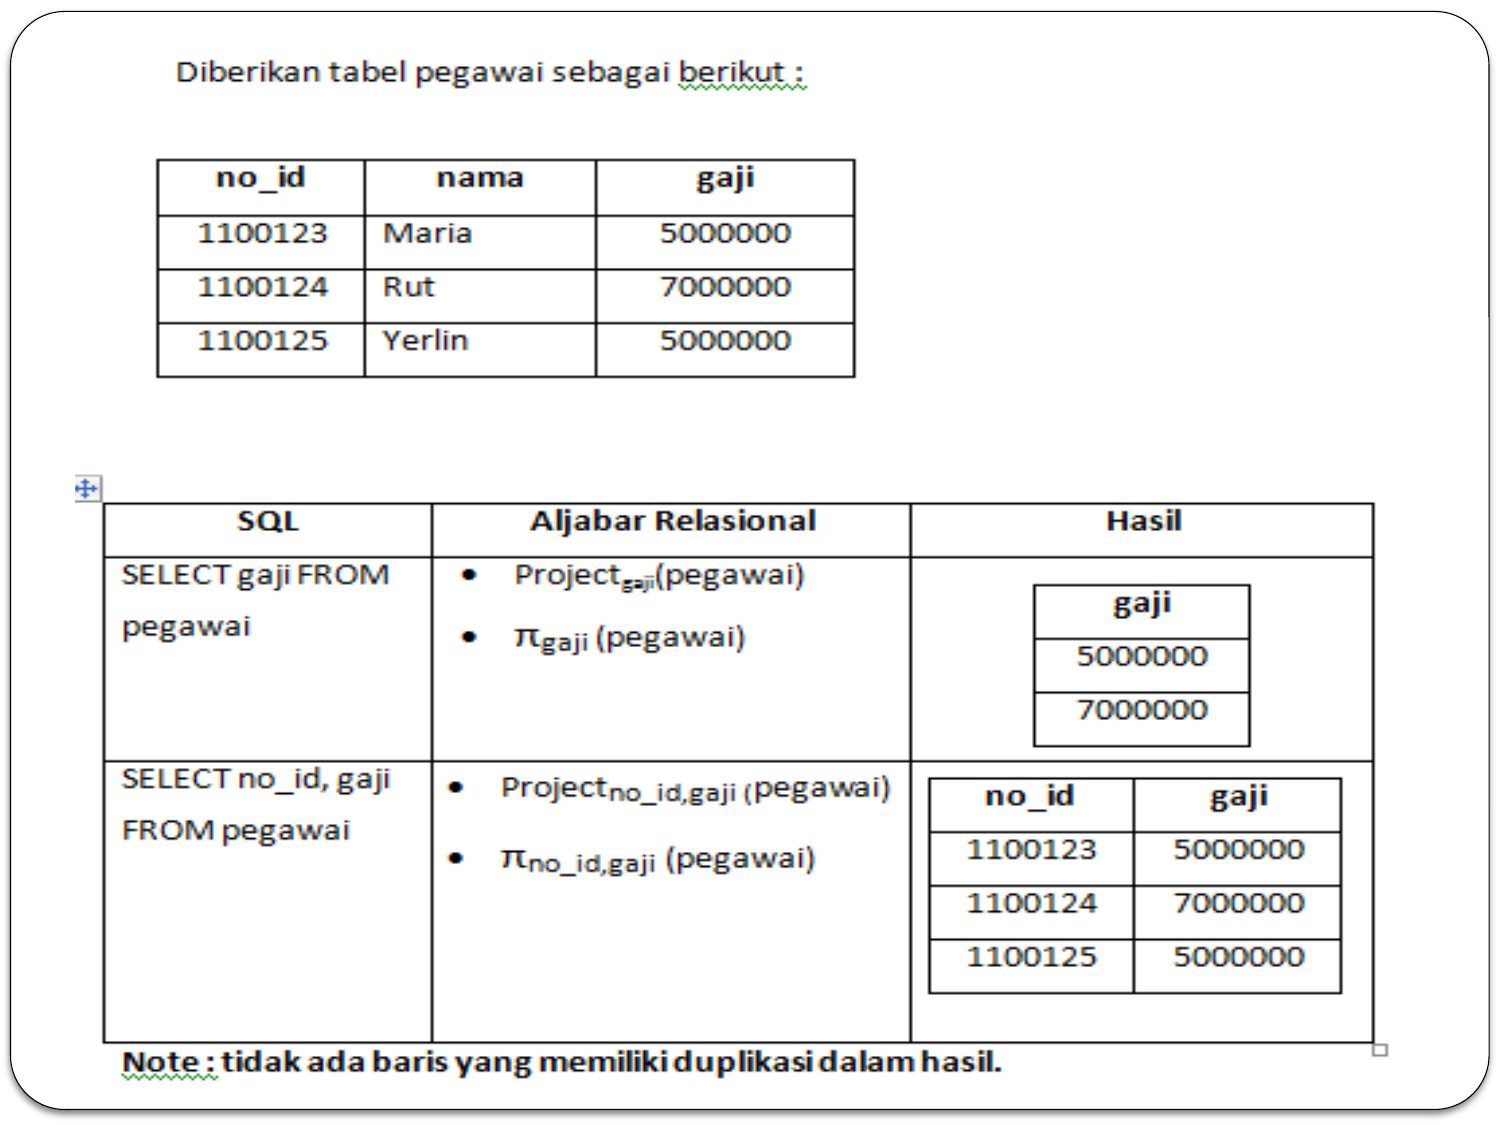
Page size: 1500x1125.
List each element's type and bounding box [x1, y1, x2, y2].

list [74, 49, 1438, 1088]
